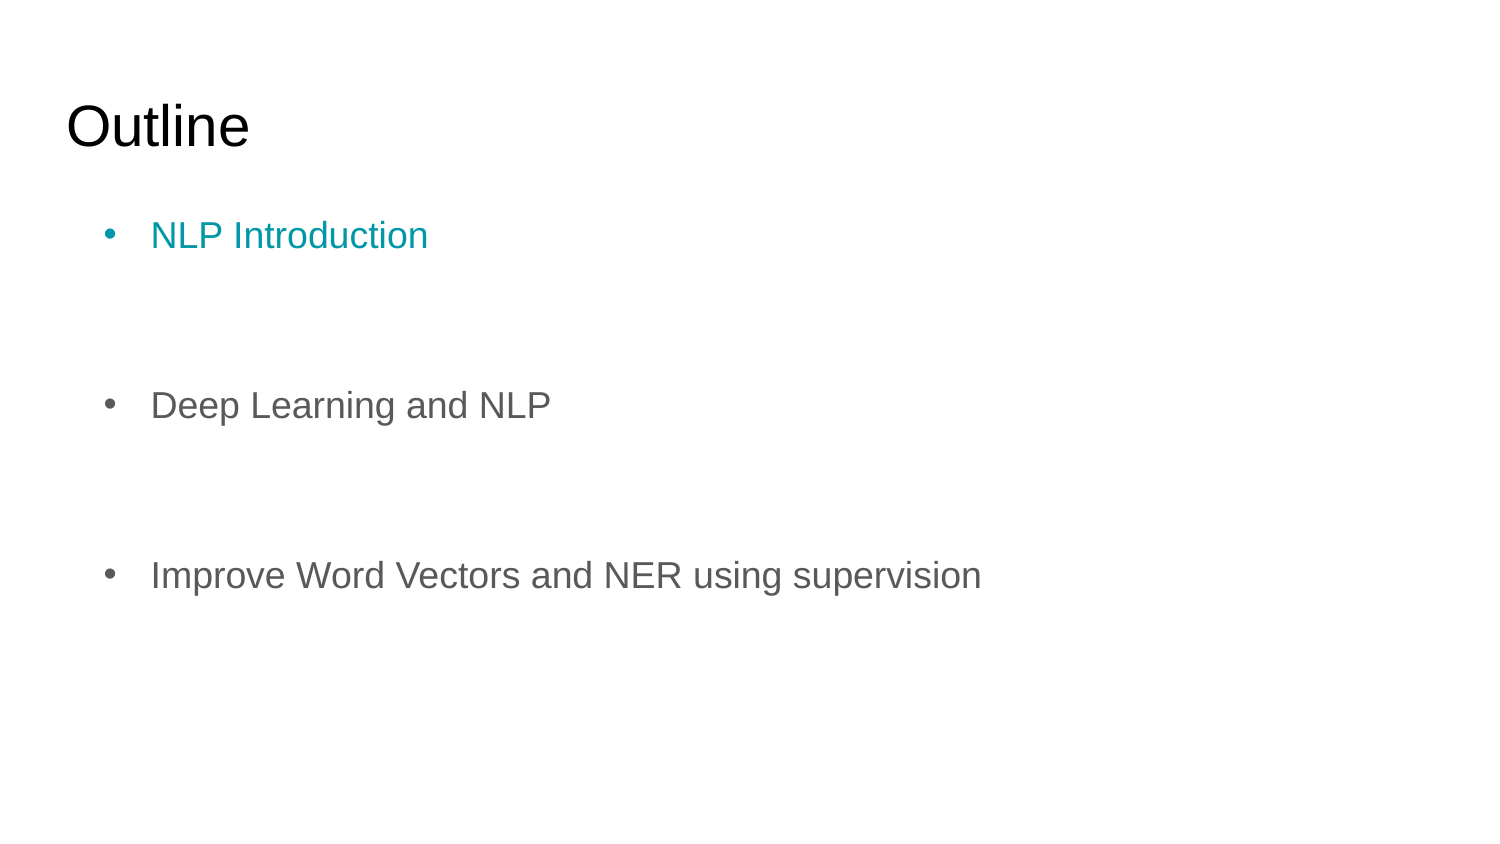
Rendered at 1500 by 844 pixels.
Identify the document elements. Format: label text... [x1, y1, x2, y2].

list NLP Introduction Deep Learning and NLP Improve Word Vectors and NER using supervision [51, 189, 1449, 750]
title Outline [51, 72, 1449, 167]
